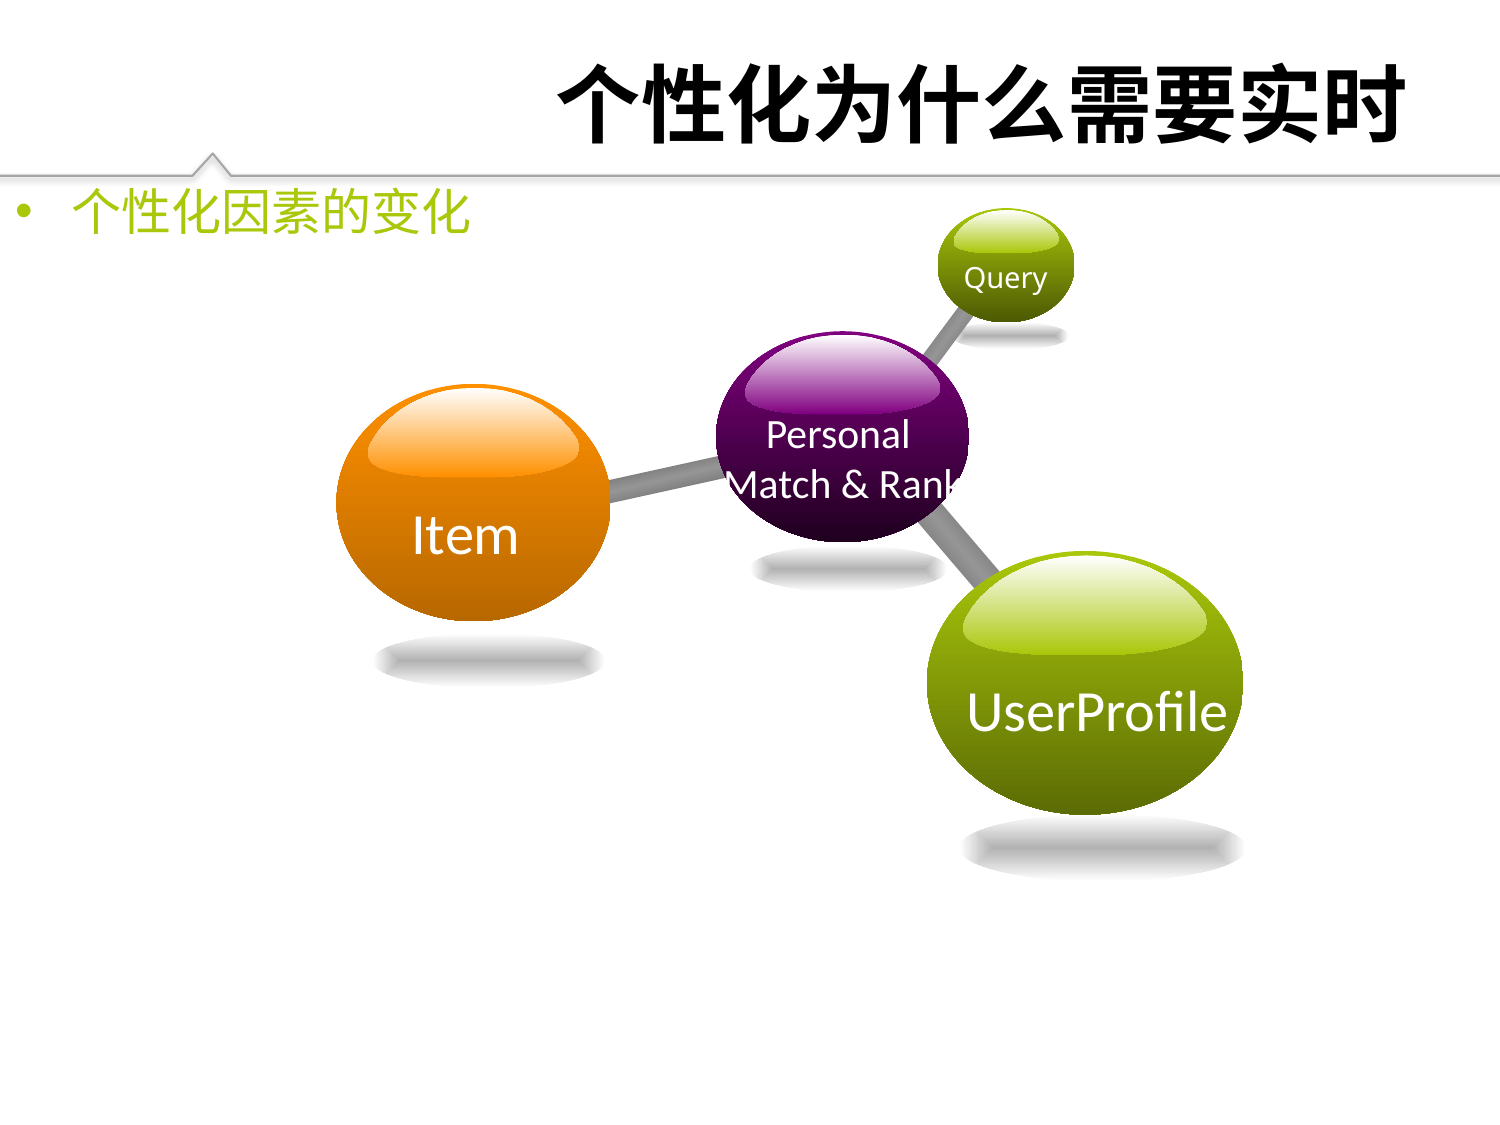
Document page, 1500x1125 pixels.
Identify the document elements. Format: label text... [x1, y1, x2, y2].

list 个性化因素的变化 [0, 172, 1500, 1125]
title 个性化为什么需要实时 [76, 42, 1424, 161]
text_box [336, 207, 1247, 882]
